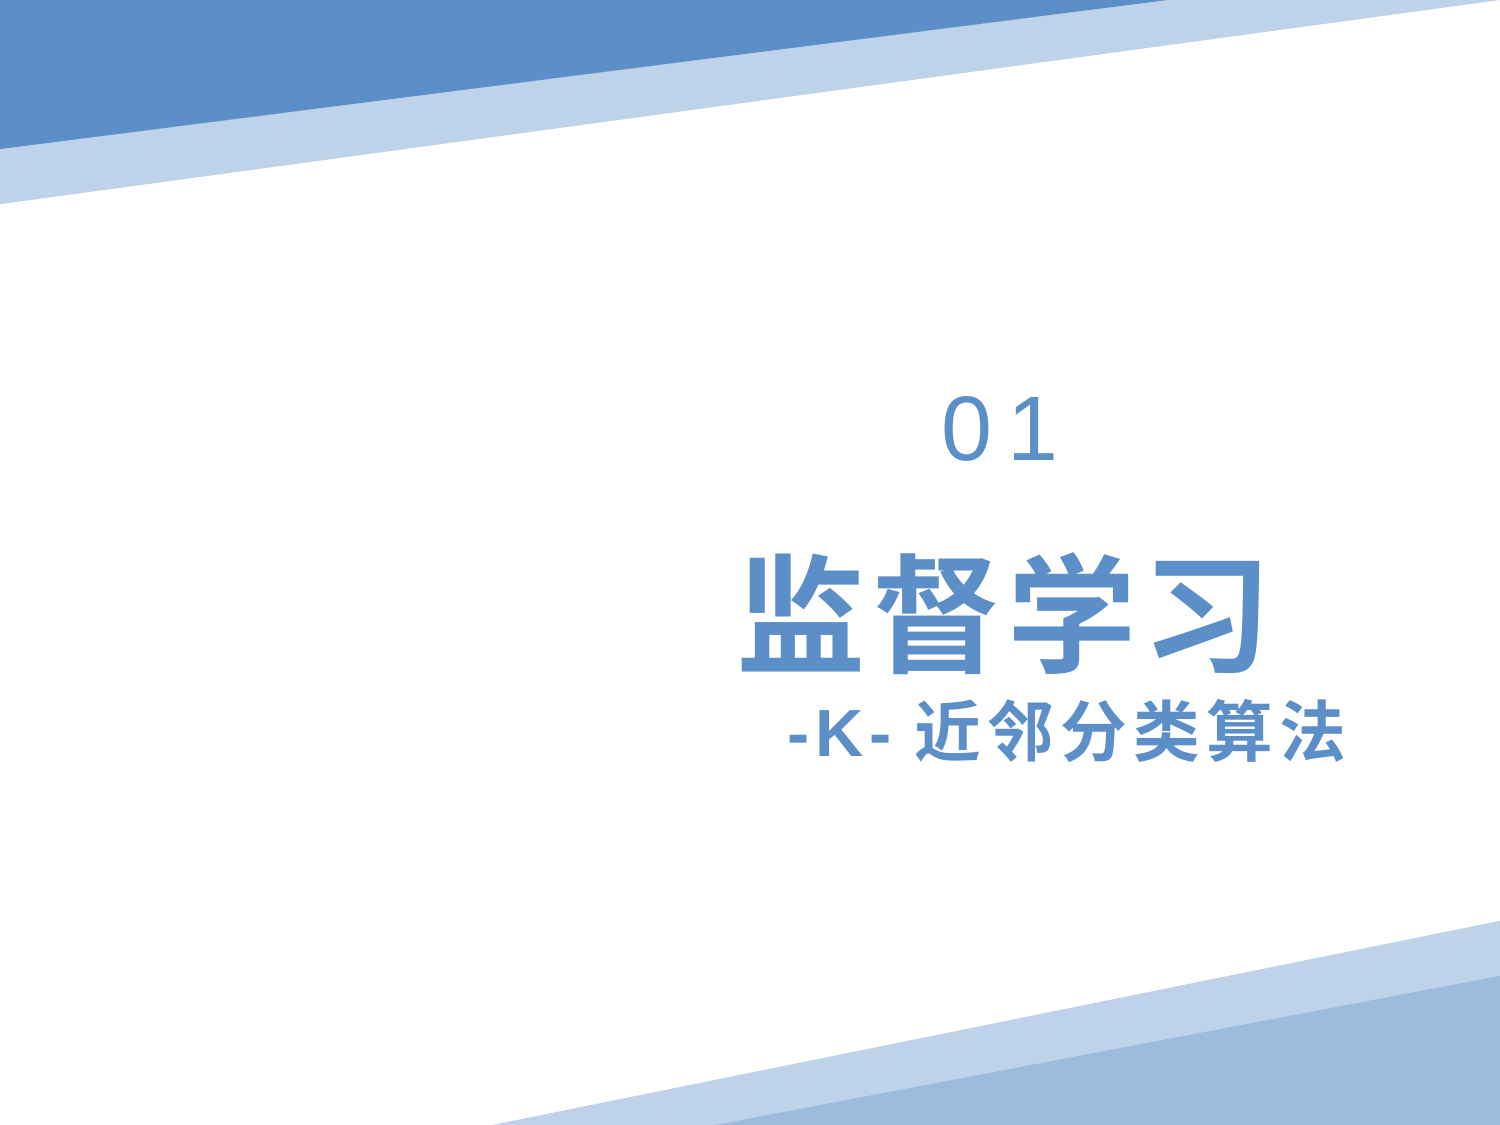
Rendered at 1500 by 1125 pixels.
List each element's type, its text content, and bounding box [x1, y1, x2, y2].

text_box 01 [549, 292, 1451, 486]
text_box 监督学习 -K-近邻分类算法 [194, 527, 1500, 879]
